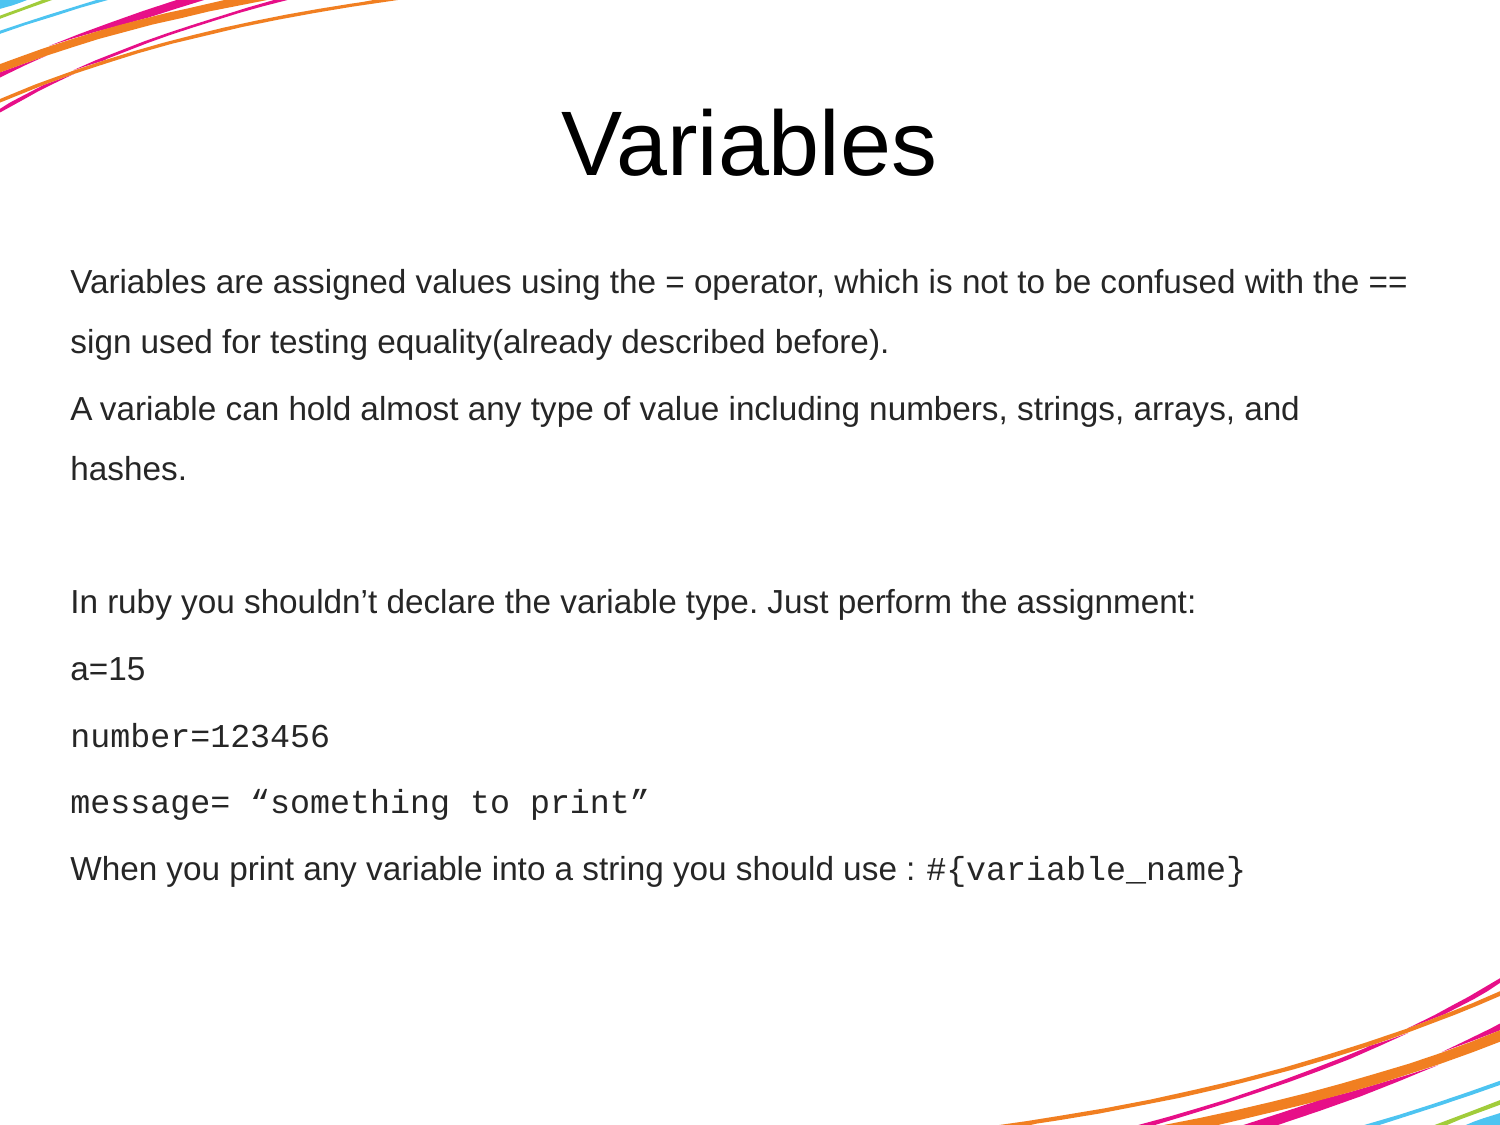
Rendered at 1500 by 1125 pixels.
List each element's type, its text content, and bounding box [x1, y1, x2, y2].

list Variables are assigned values using the = operator, which is not to be confused with the == sign used for testing equality(already described before). A variable can hold almost any type of value including numbers, strings, arrays, and hashes. In ruby you shouldn’t declare the variable type. Just perform the assignment: a=15 number=123456 message= “something to print” When you print any variable into a string you should use : #{variable_name} [55, 232, 1425, 900]
title Variables [75, 45, 1425, 232]
